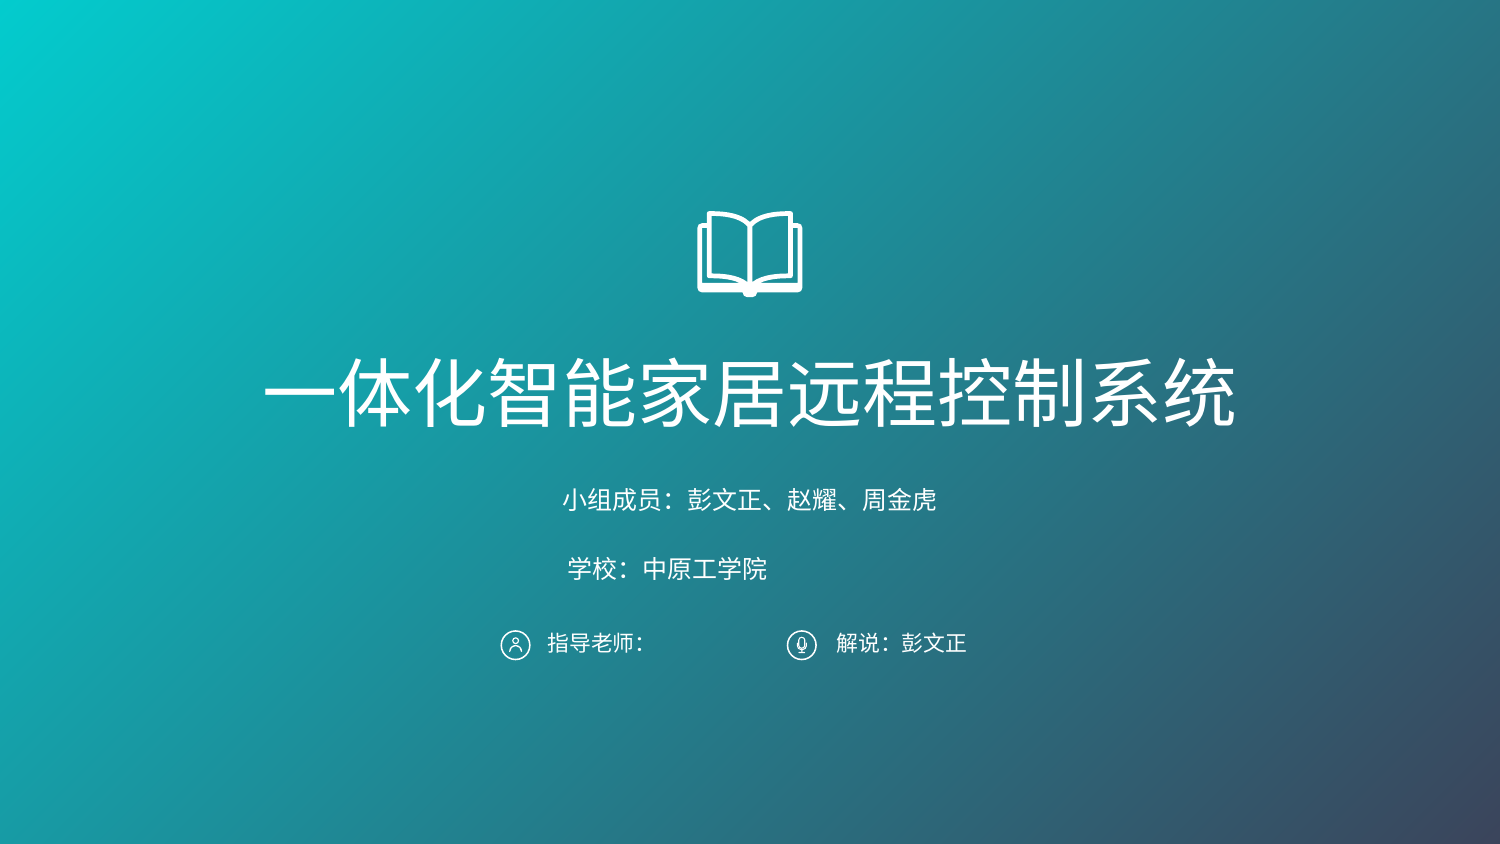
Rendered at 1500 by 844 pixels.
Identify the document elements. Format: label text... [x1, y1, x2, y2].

text_box 一体化智能家居远程控制系统 [159, 338, 1341, 444]
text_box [787, 630, 817, 660]
text_box 小组成员：彭文正、赵耀、周金虎 [417, 481, 1083, 518]
text_box [697, 211, 803, 298]
text_box 指导老师： [533, 622, 672, 664]
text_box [500, 630, 531, 660]
text_box 解说：彭文正 [822, 622, 983, 664]
text_box 学校：中原工学院 [334, 550, 1000, 587]
